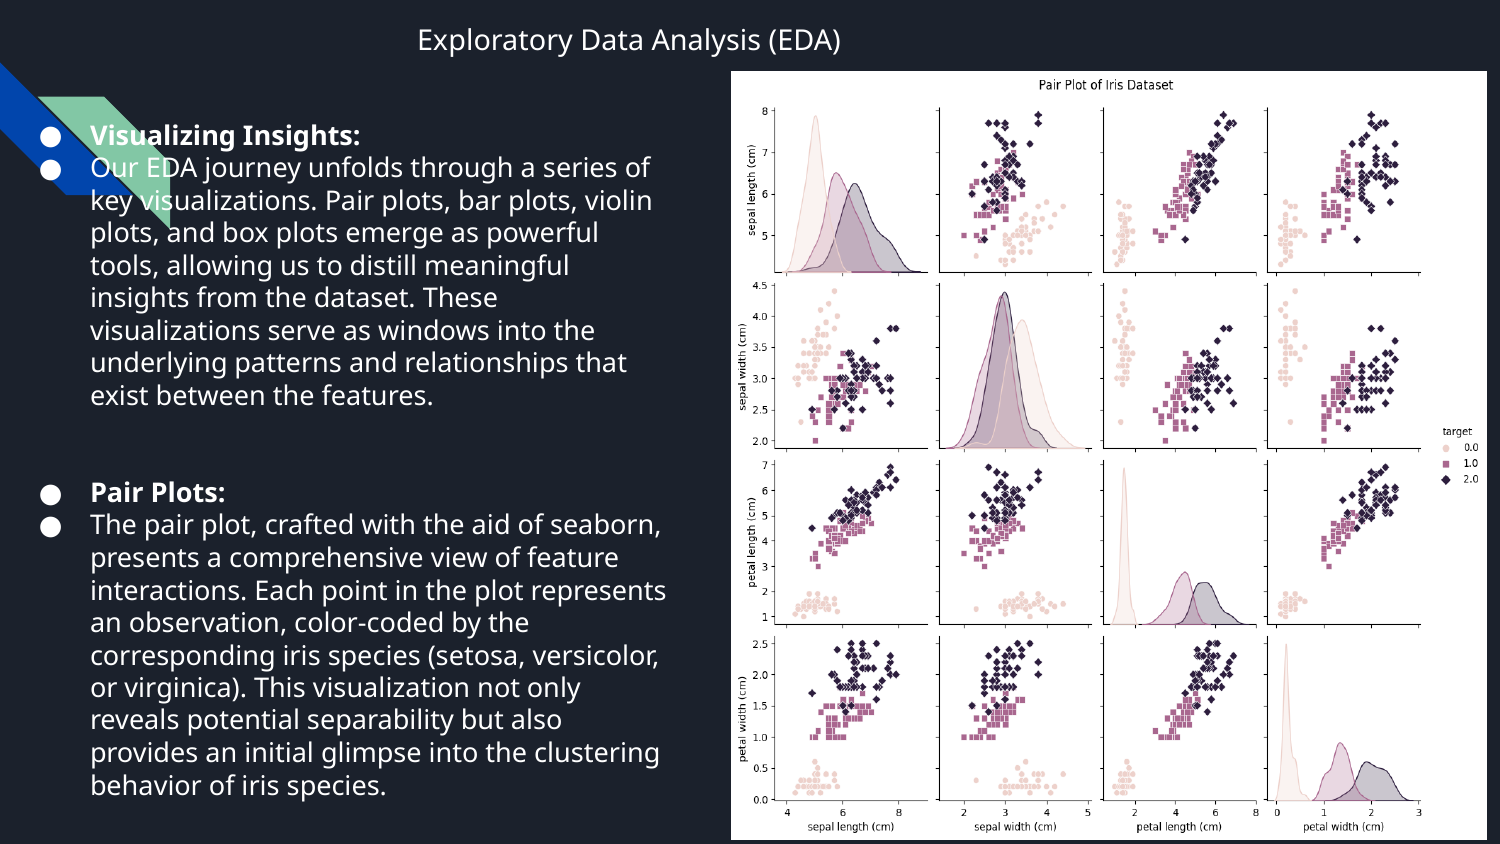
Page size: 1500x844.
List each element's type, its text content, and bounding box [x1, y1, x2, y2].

title Exploratory Data Analysis (EDA) [402, 6, 1098, 72]
text_box Visualizing Insights: Our EDA journey unfolds through a series of key visualizations. Pair plots, bar plots, violin plots, and box plots emerge as powerful tools, allowing us to distill meaningful insights from the dataset. These visualizations serve as windows into the underlying patterns and relationships that exist between the features. Pair Plots: The pair plot, crafted with the aid of seaborn, presents a comprehensive view of feature interactions. Each point in the plot represents an observation, color-coded by the corresponding iris species (setosa, versicolor, or virginica). This visualization not only reveals potential separability but also provides an initial glimpse into the clustering behavior of iris species. [0, 103, 682, 828]
picture [730, 71, 1487, 841]
